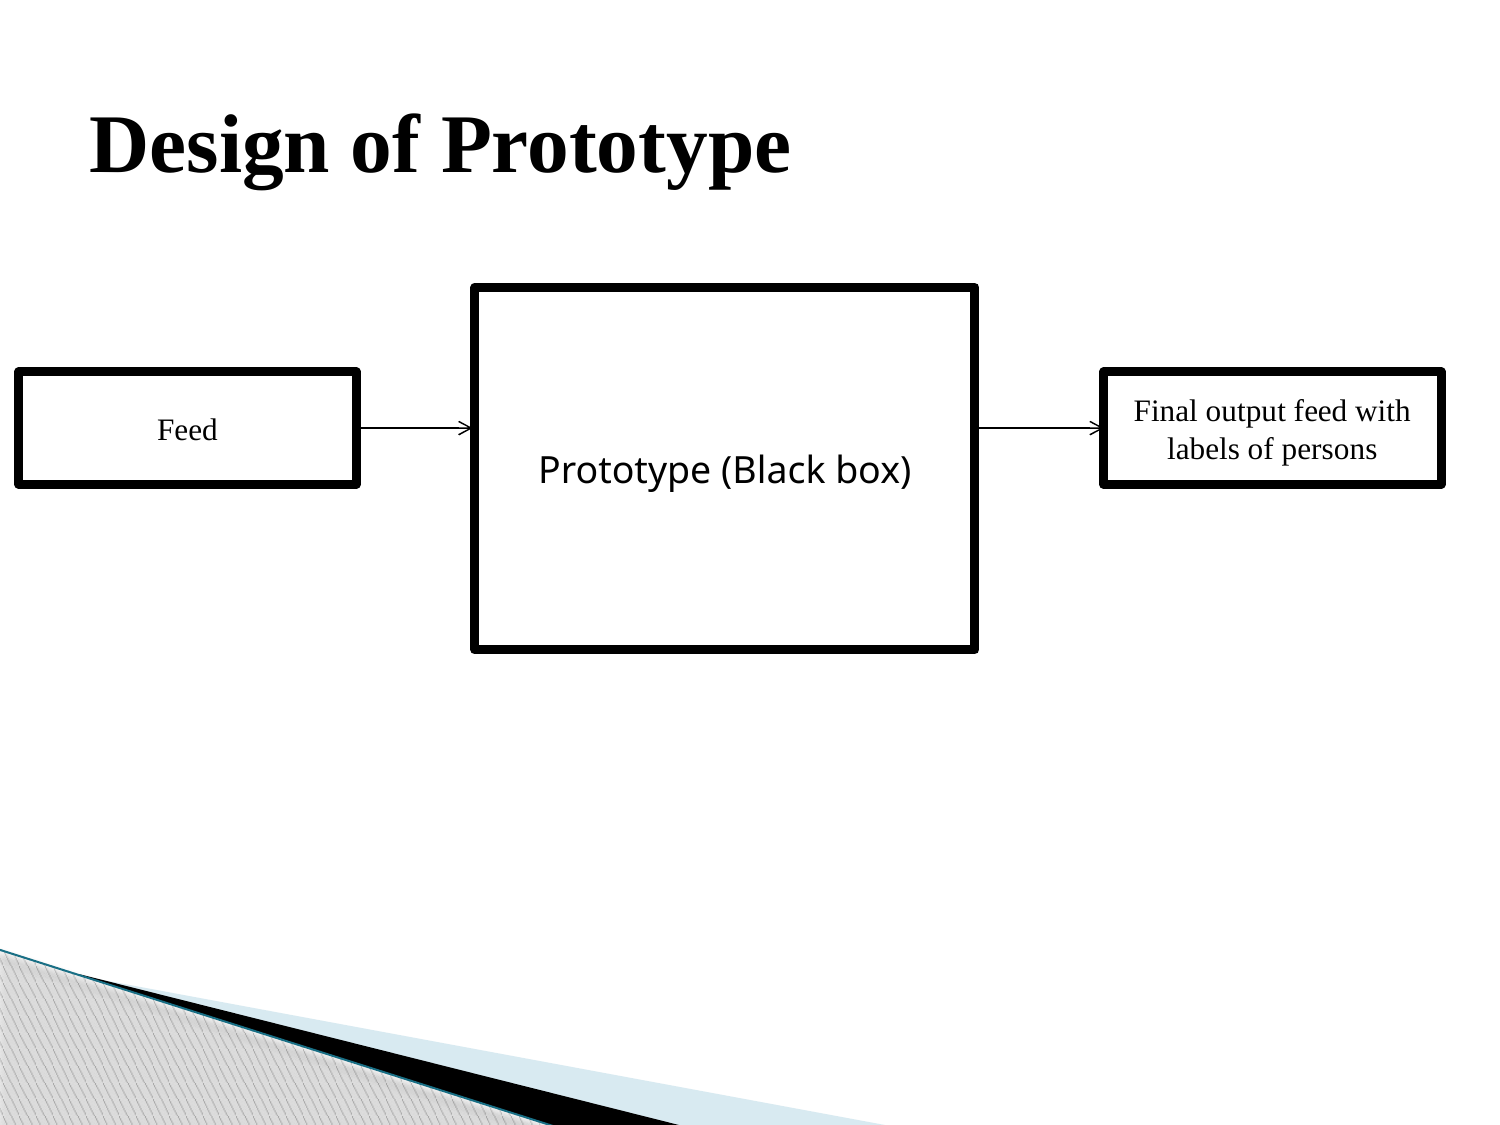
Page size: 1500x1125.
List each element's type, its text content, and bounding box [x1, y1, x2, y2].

text_box Final output feed with labels of persons [1099, 367, 1446, 489]
text_box Prototype (Black box) [470, 283, 979, 654]
title Design of Prototype [75, 45, 1425, 233]
text_box Feed [14, 367, 361, 489]
